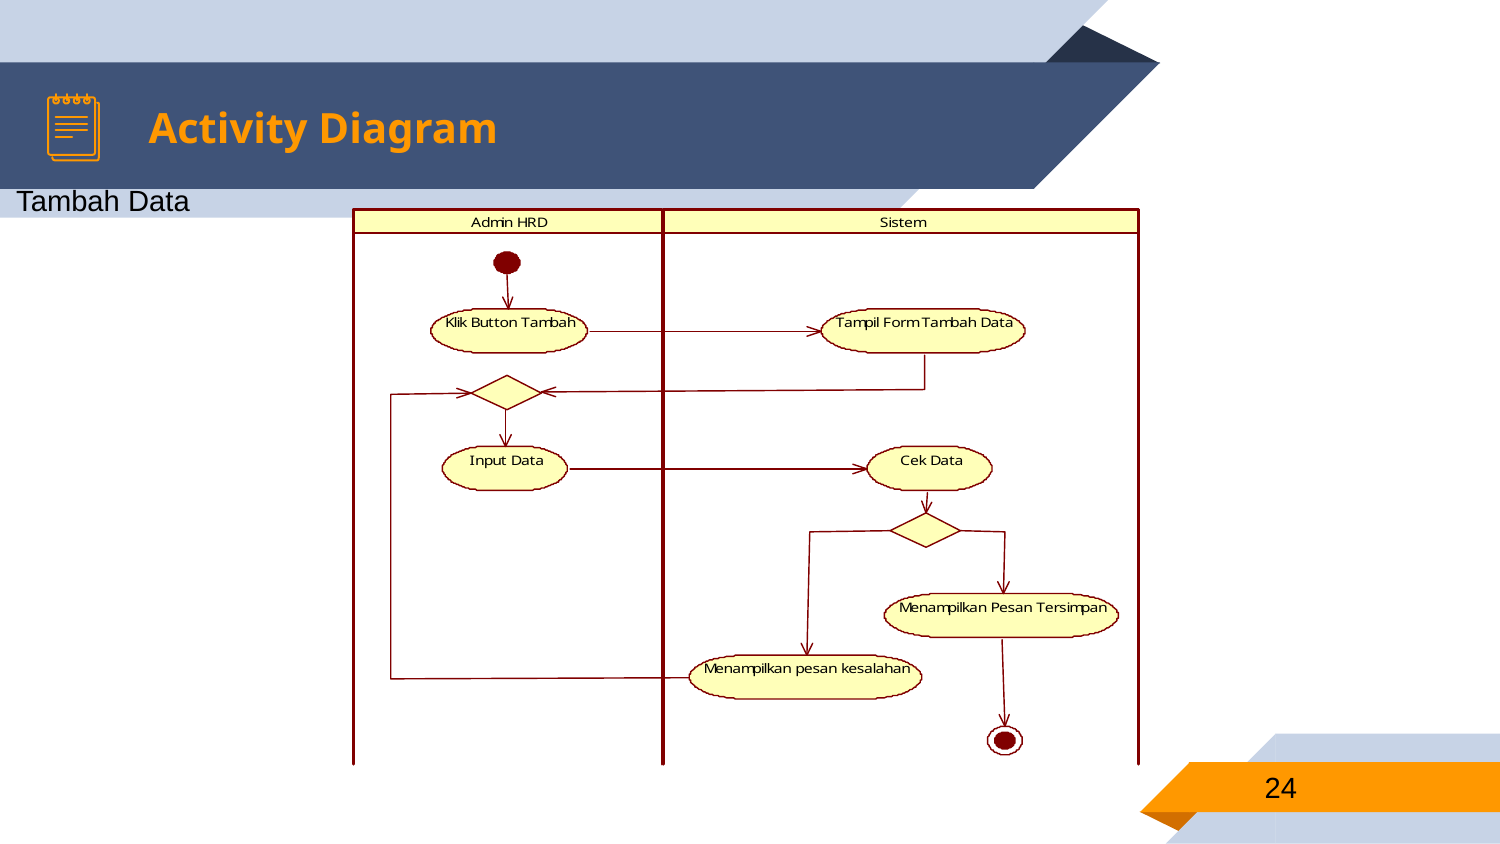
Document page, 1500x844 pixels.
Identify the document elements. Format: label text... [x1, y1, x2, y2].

picture [324, 185, 1169, 789]
slide_number 24 [1249, 760, 1494, 813]
text_box Tambah Data [1, 175, 205, 226]
title Activity Diagram [133, 64, 997, 190]
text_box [47, 93, 100, 161]
